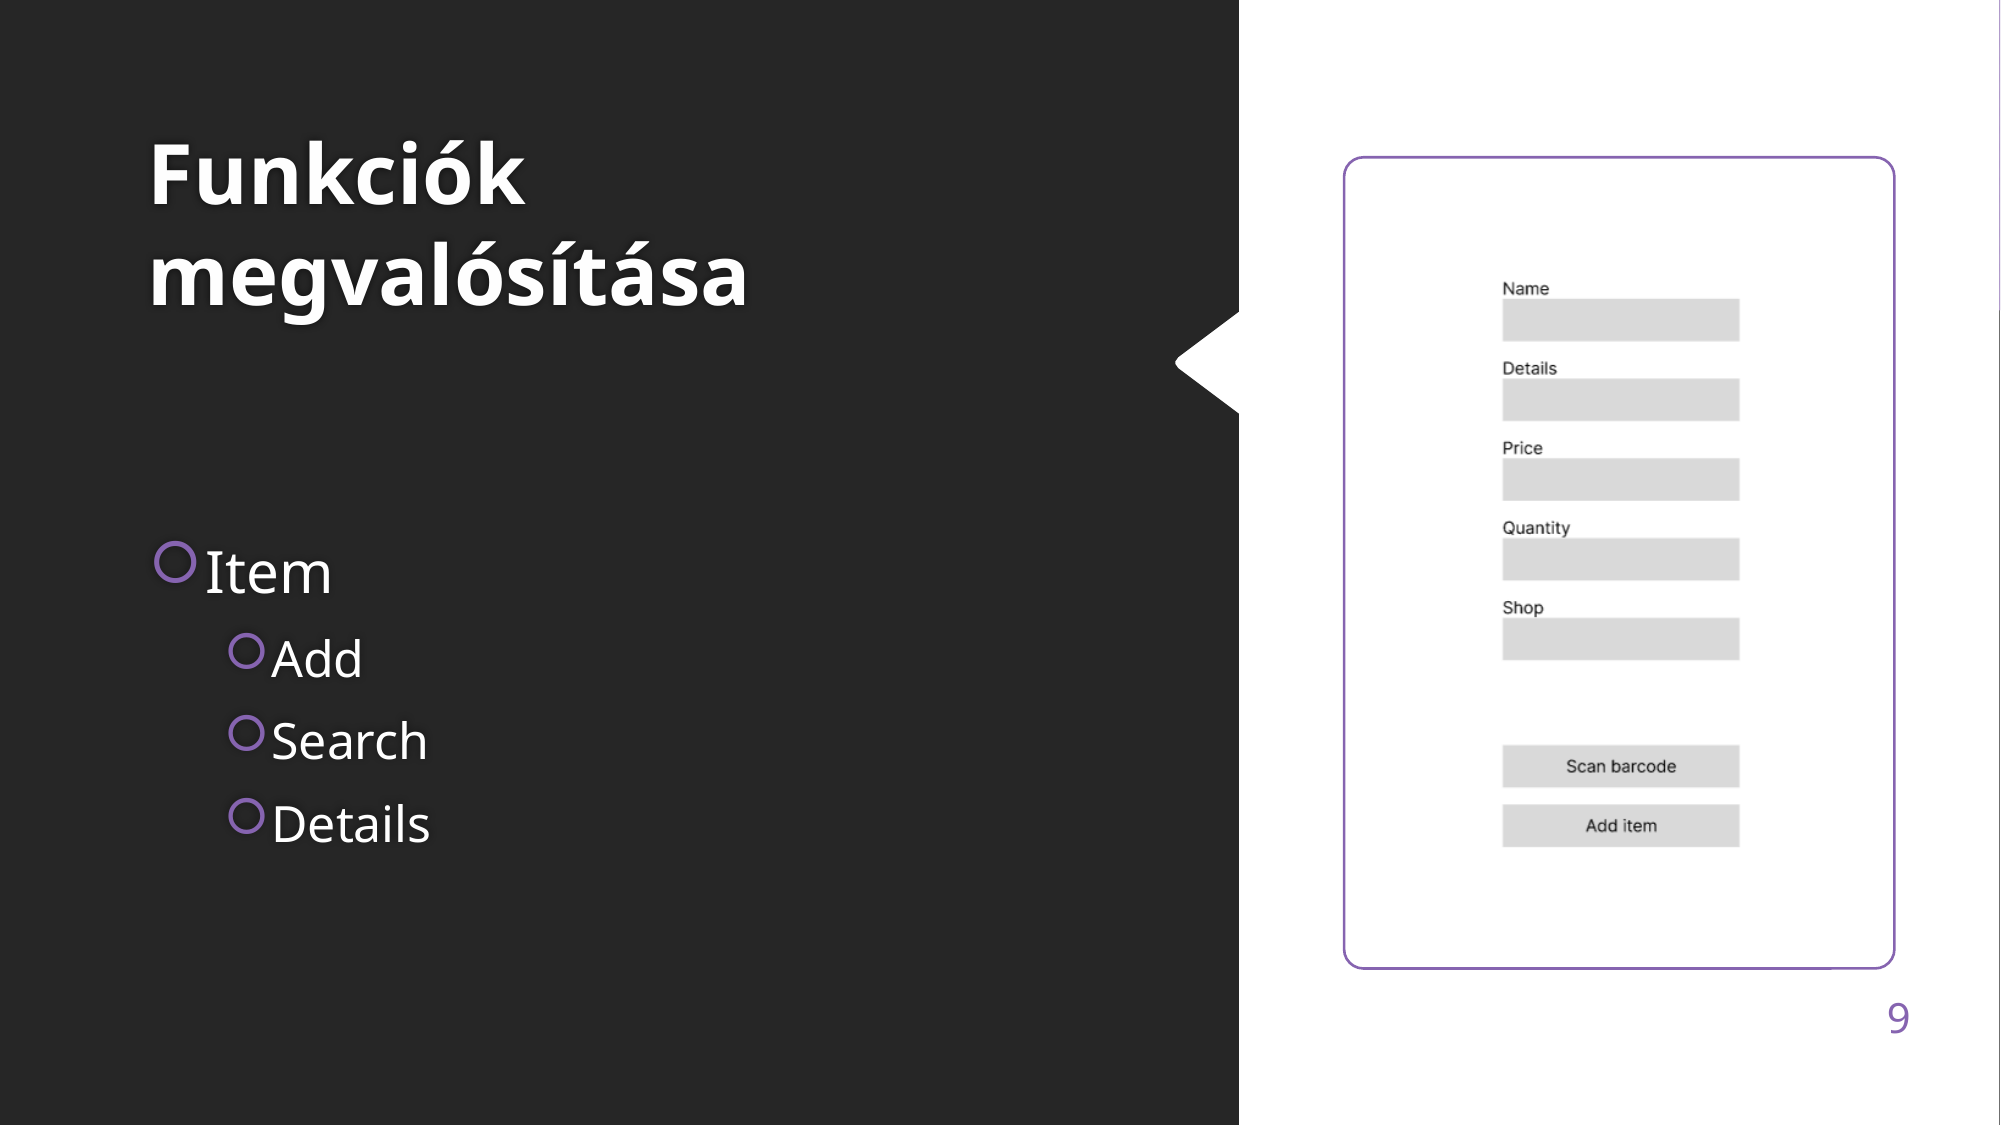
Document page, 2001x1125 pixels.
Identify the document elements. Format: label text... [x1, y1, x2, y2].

list Item Add Search Details [134, 395, 1131, 992]
text_box [1177, 0, 2000, 1125]
text_box [0, 0, 1241, 1125]
title Funkciók megvalósítása [132, 73, 1134, 330]
picture [1459, 206, 1780, 917]
text_box [1342, 155, 1896, 970]
slide_number 9 [1751, 970, 1926, 1051]
